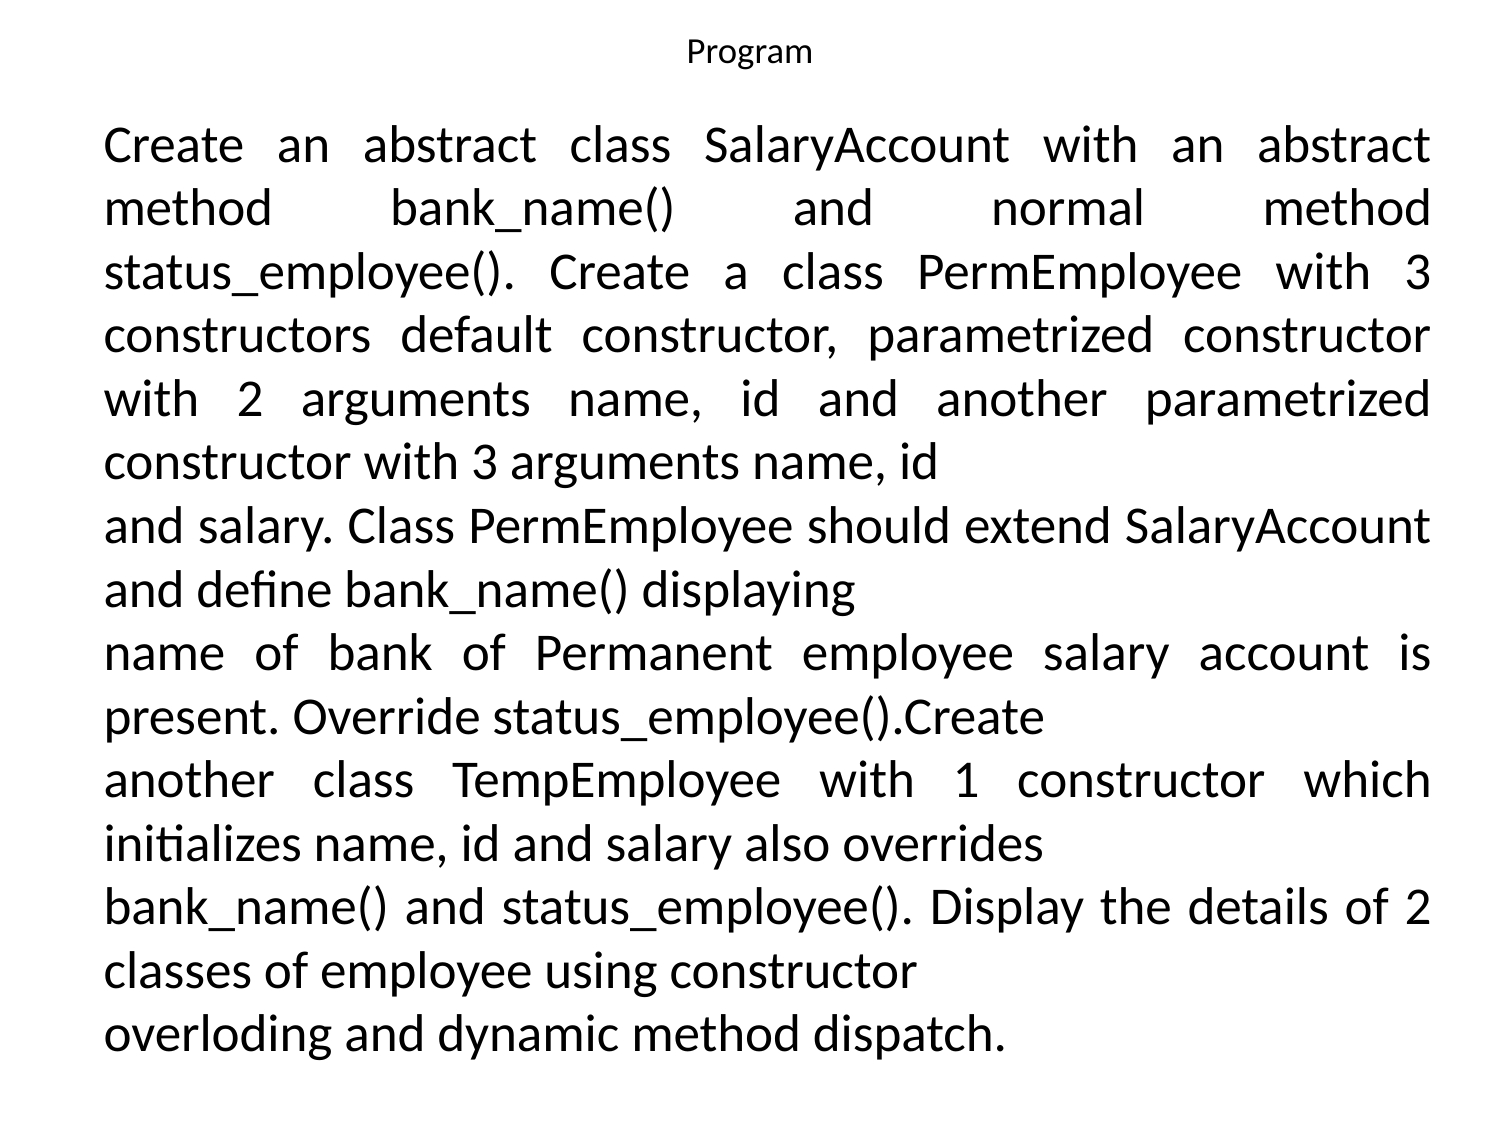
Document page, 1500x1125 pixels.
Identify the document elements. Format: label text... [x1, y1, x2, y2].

subtitle Create an abstract class SalaryAccount with an abstract method bank_name() and normal method status_employee(). Create a class PermEmployee with 3 constructors default constructor, parametrized constructor with 2 arguments name, id and another parametrized constructor with 3 arguments name, id and salary. Class PermEmployee should extend SalaryAccount and define bank_name() displaying name of bank of Permanent employee salary account is present. Override status_employee().Create another class TempEmployee with 1 constructor which initializes name, id and salary also overrides bank_name() and status_employee(). Display the details of 2 classes of employee using constructor overloding and dynamic method dispatch. [88, 101, 1447, 1071]
title Program [112, 19, 1388, 79]
